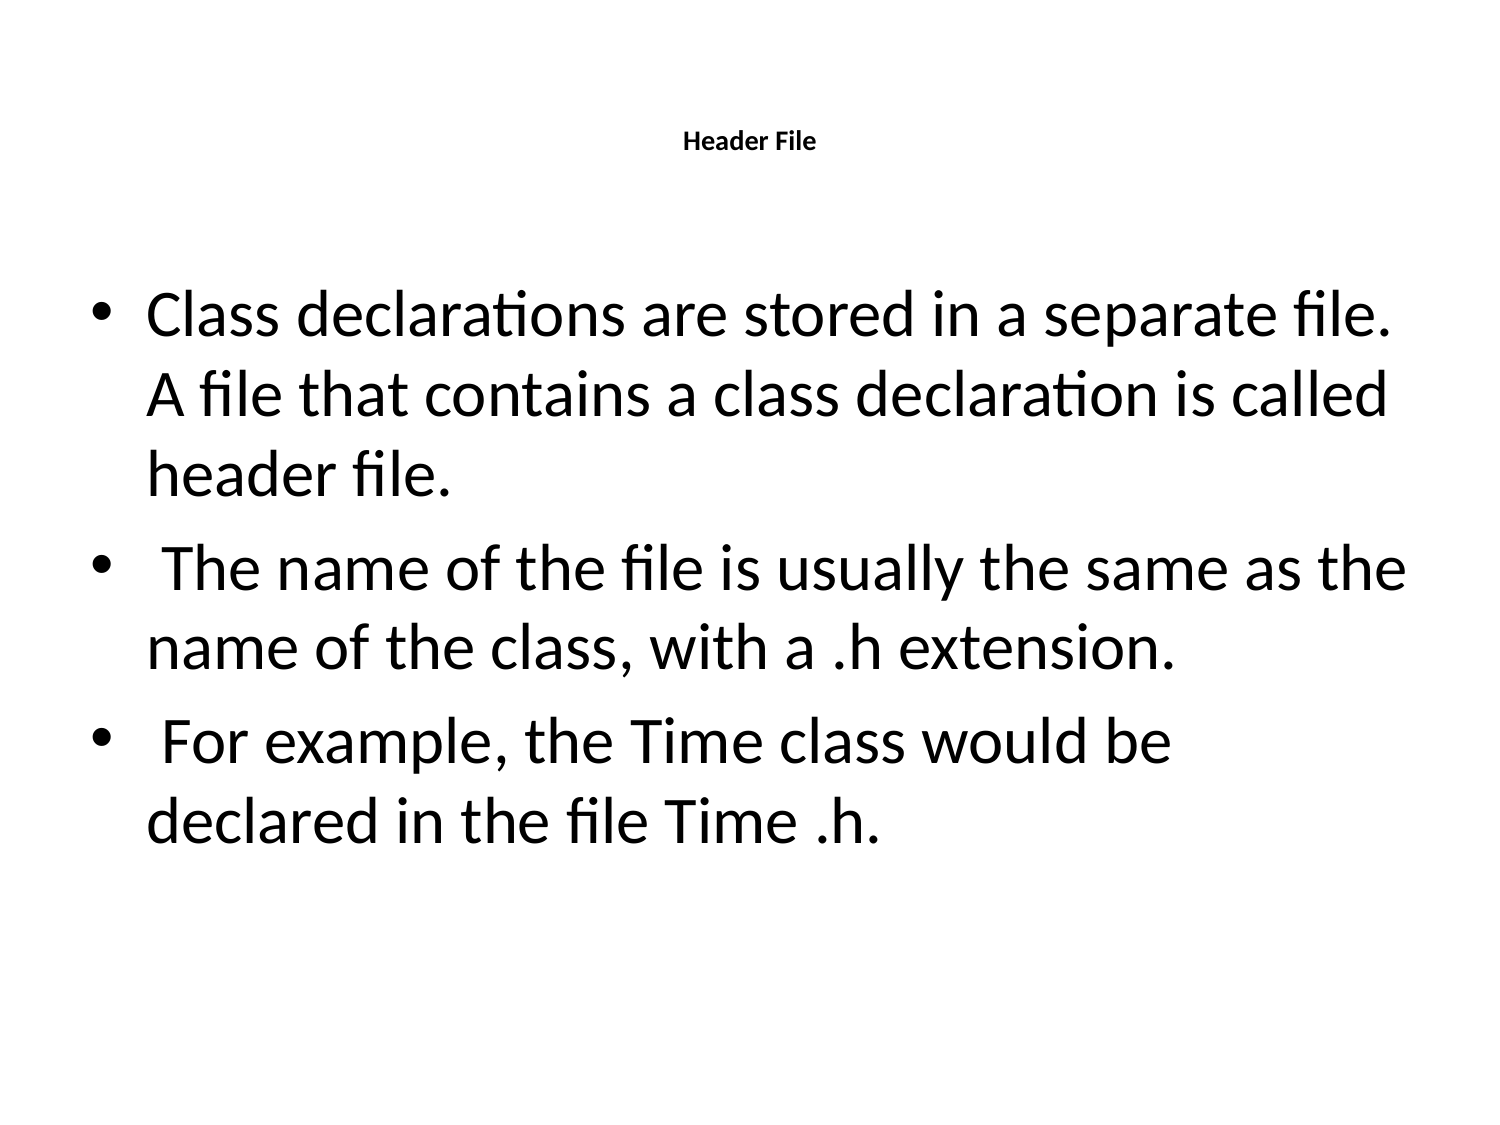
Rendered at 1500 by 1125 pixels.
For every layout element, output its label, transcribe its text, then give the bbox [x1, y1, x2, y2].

list Class declarations are stored in a separate file. A file that contains a class declaration is called header file. The name of the file is usually the same as the name of the class, with a .h extension. For example, the Time class would be declared in the file Time .h. [75, 262, 1425, 1005]
title Header File [75, 45, 1425, 233]
